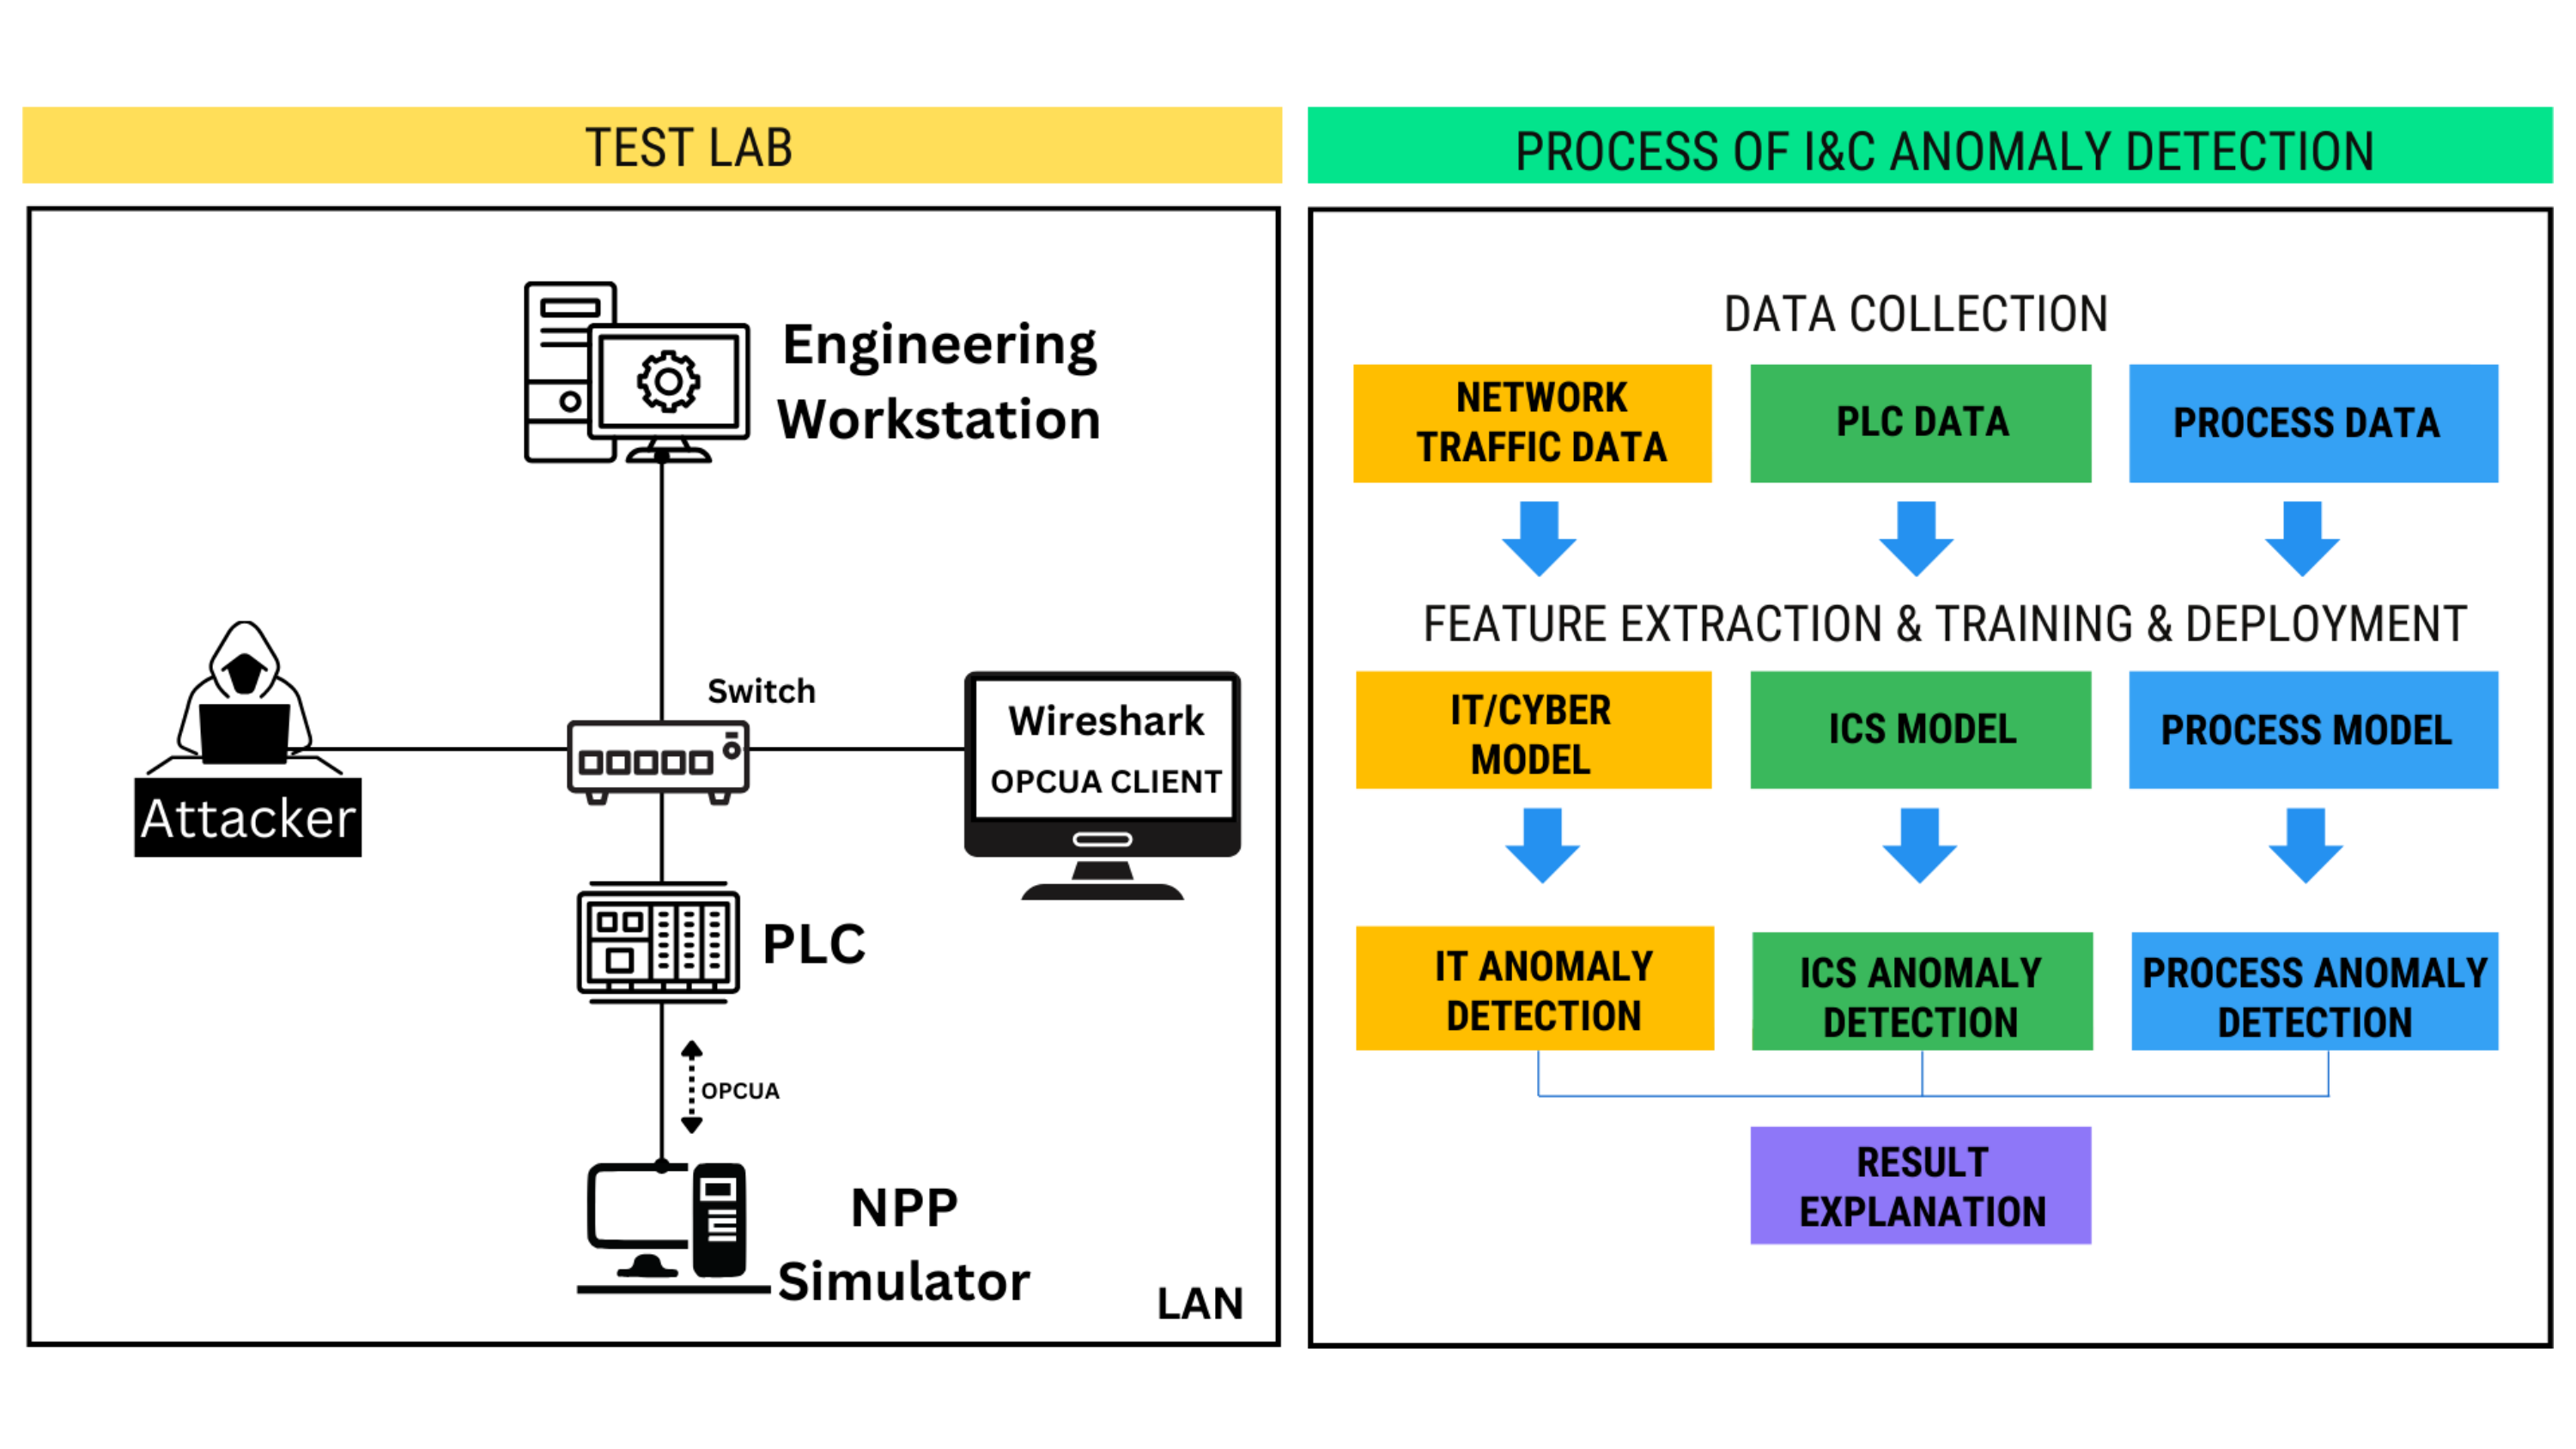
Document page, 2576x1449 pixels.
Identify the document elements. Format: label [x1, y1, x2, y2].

picture [22, 100, 2554, 1349]
